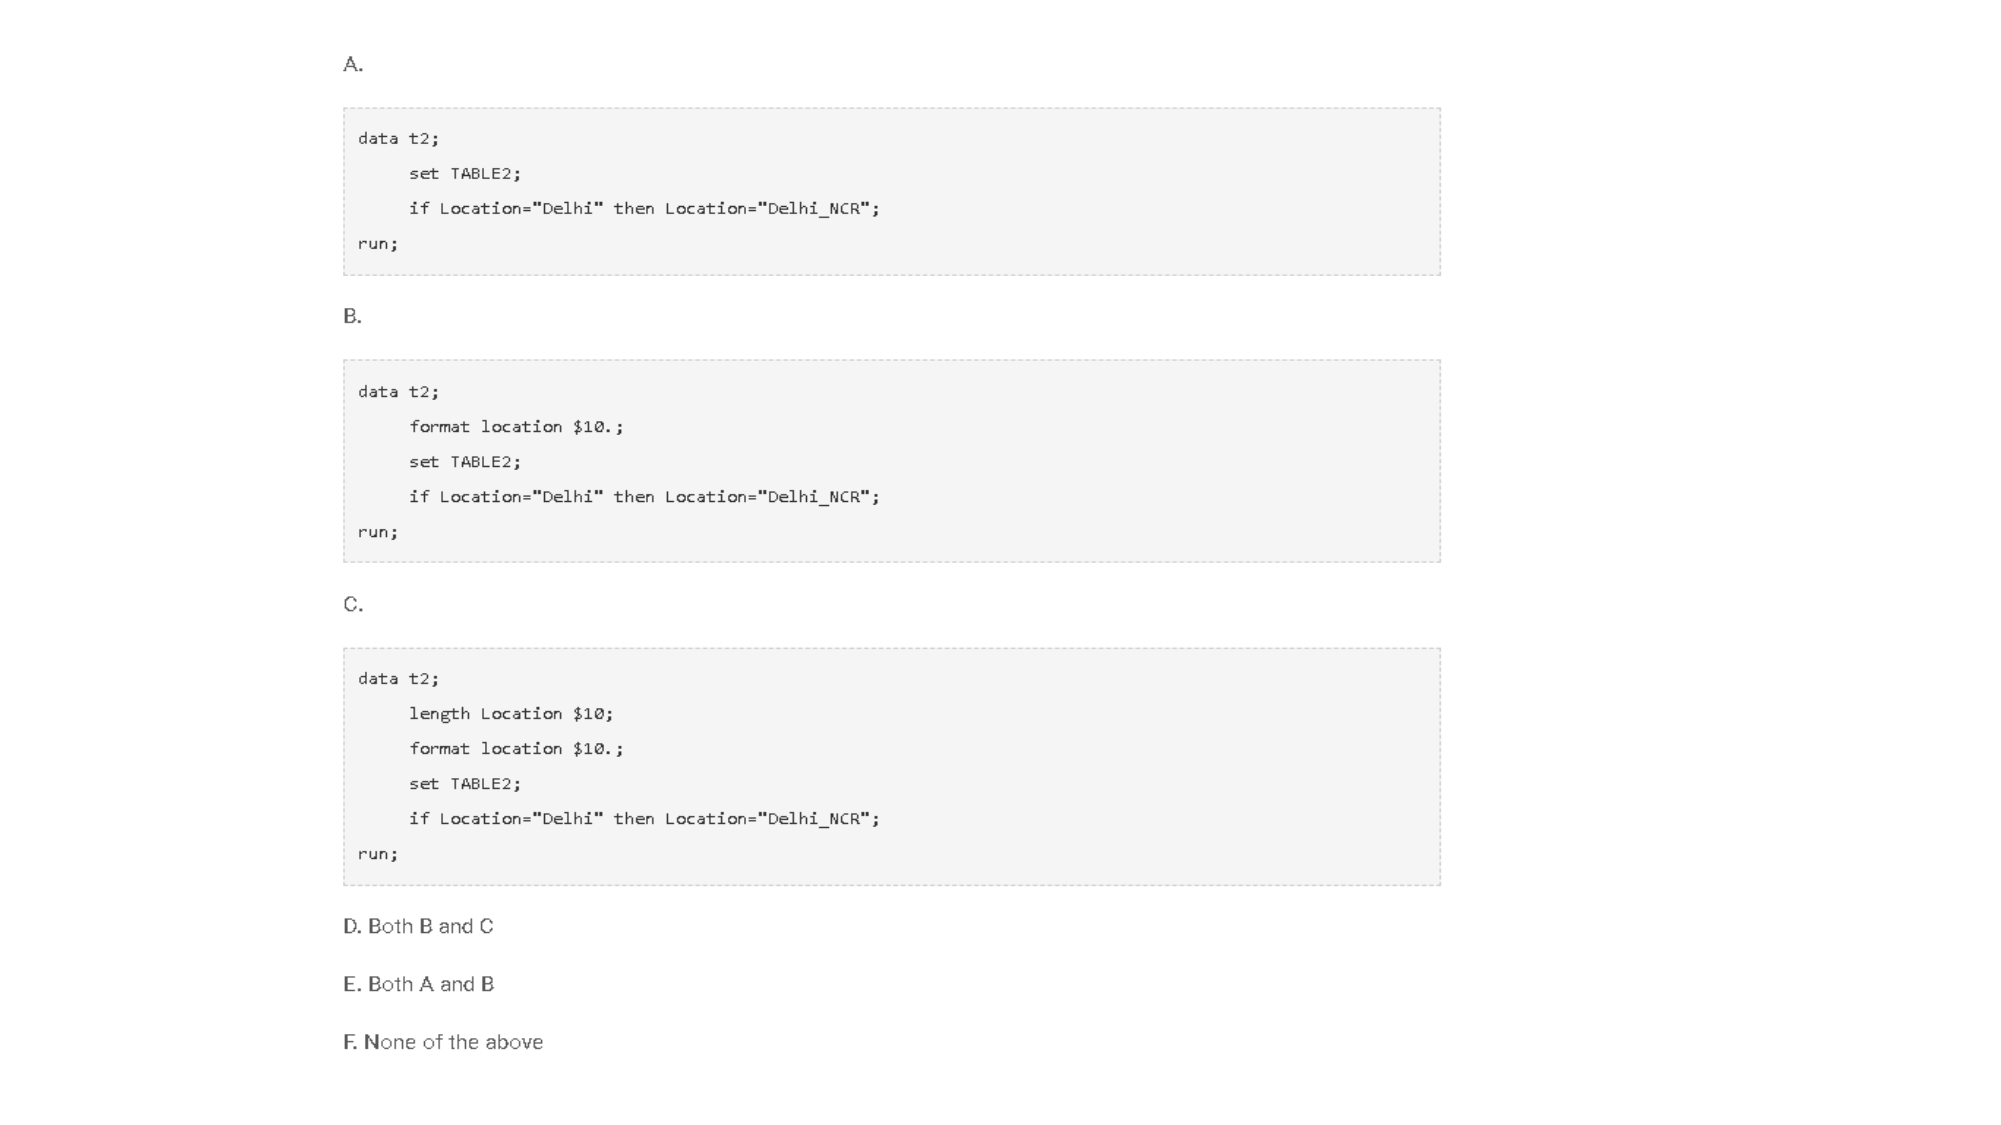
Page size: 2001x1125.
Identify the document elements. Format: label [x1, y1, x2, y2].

picture [263, 43, 1510, 1060]
